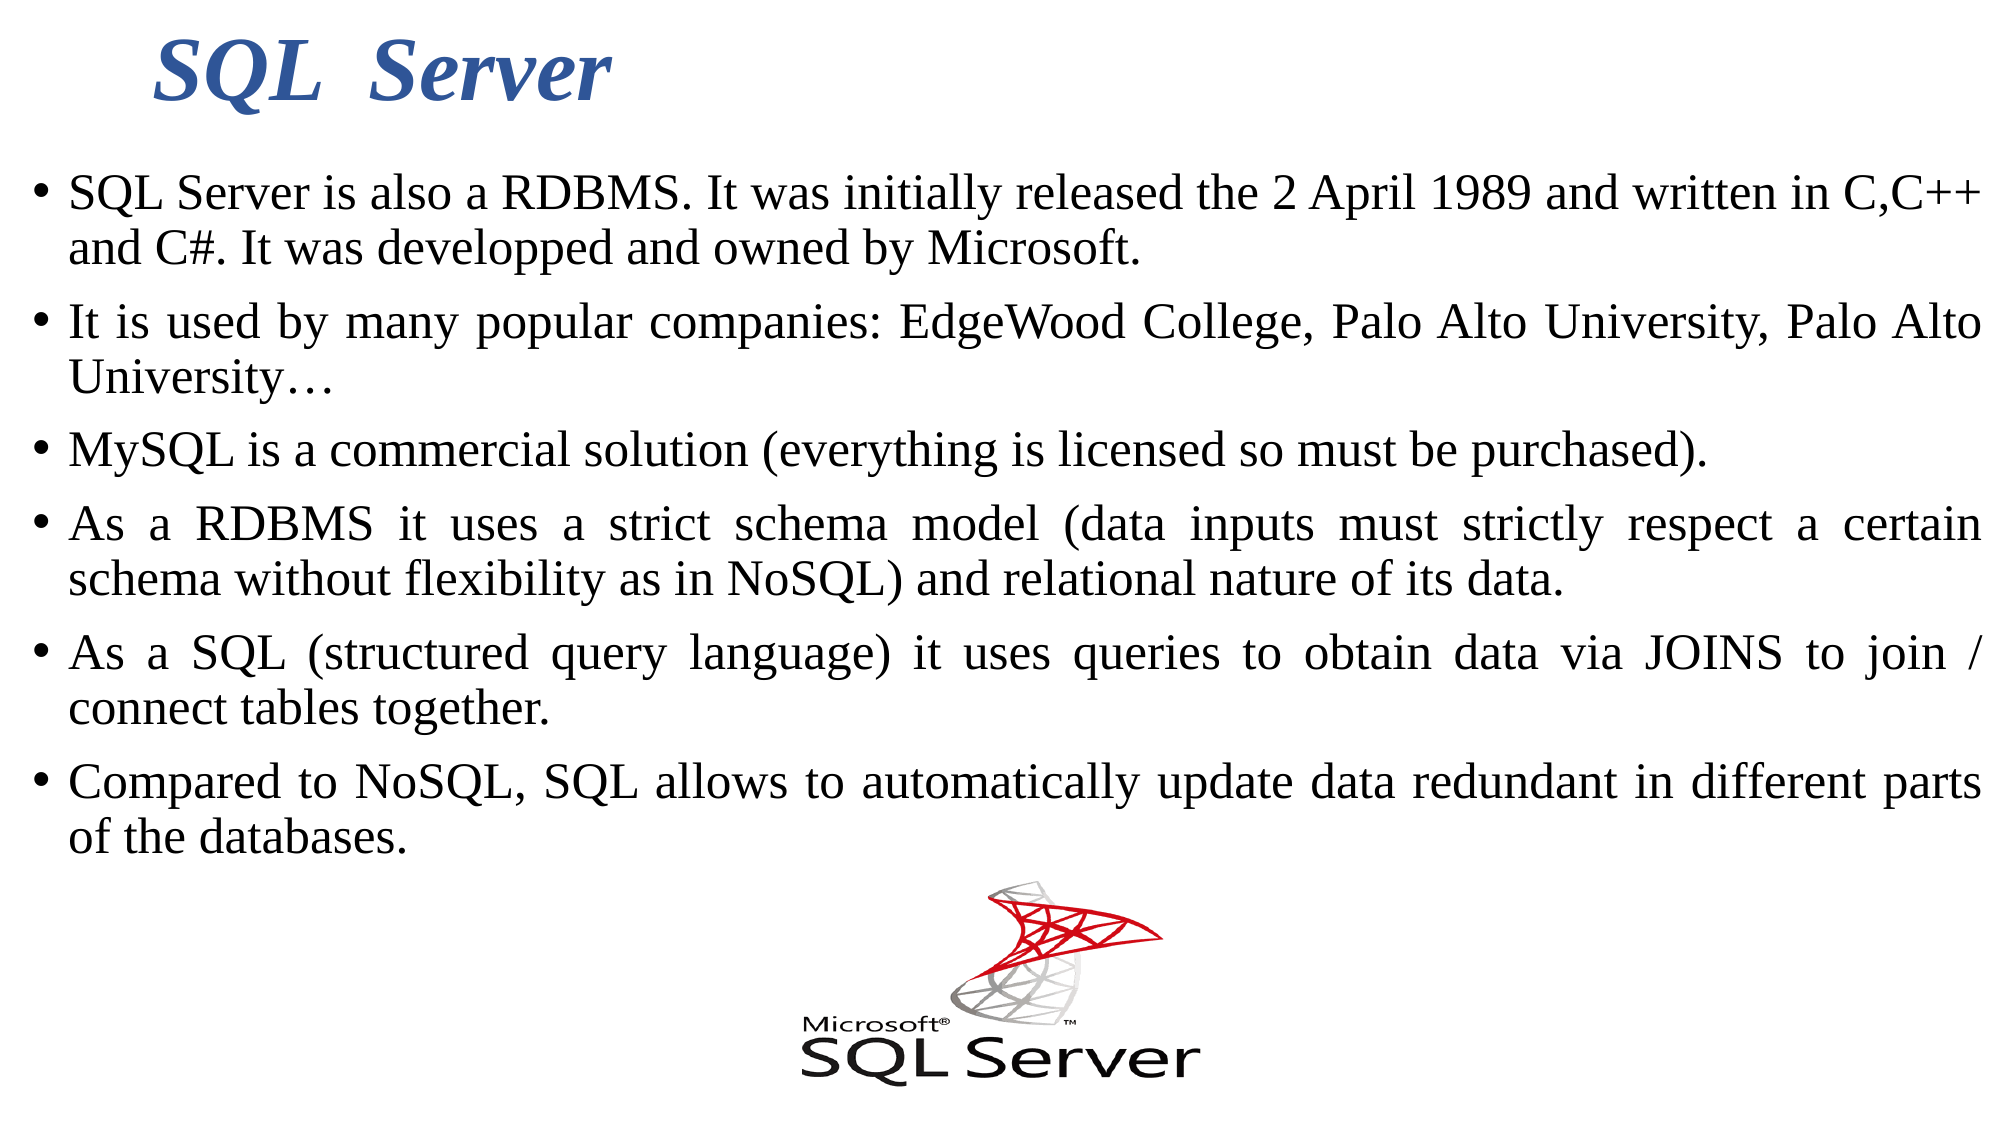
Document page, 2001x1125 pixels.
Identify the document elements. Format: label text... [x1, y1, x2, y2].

title SQL Server [137, 0, 1863, 157]
list SQL Server is also a RDBMS. It was initially released the 2 April 1989 and written in C,C++ and C#. It was developped and owned by Microsoft. It is used by many popular companies: EdgeWood College, Palo Alto University, Palo Alto University… MySQL is a commercial solution (everything is licensed so must be purchased). As a RDBMS it uses a strict schema model (data inputs must strictly respect a certain schema without flexibility as in NoSQL) and relational nature of its data. As a SQL (structured query language) it uses queries to obtain data via JOINS to join / connect tables together. Compared to NoSQL, SQL allows to automatically update data redundant in different parts of the databases. [17, 157, 2000, 875]
picture [791, 874, 1208, 1093]
